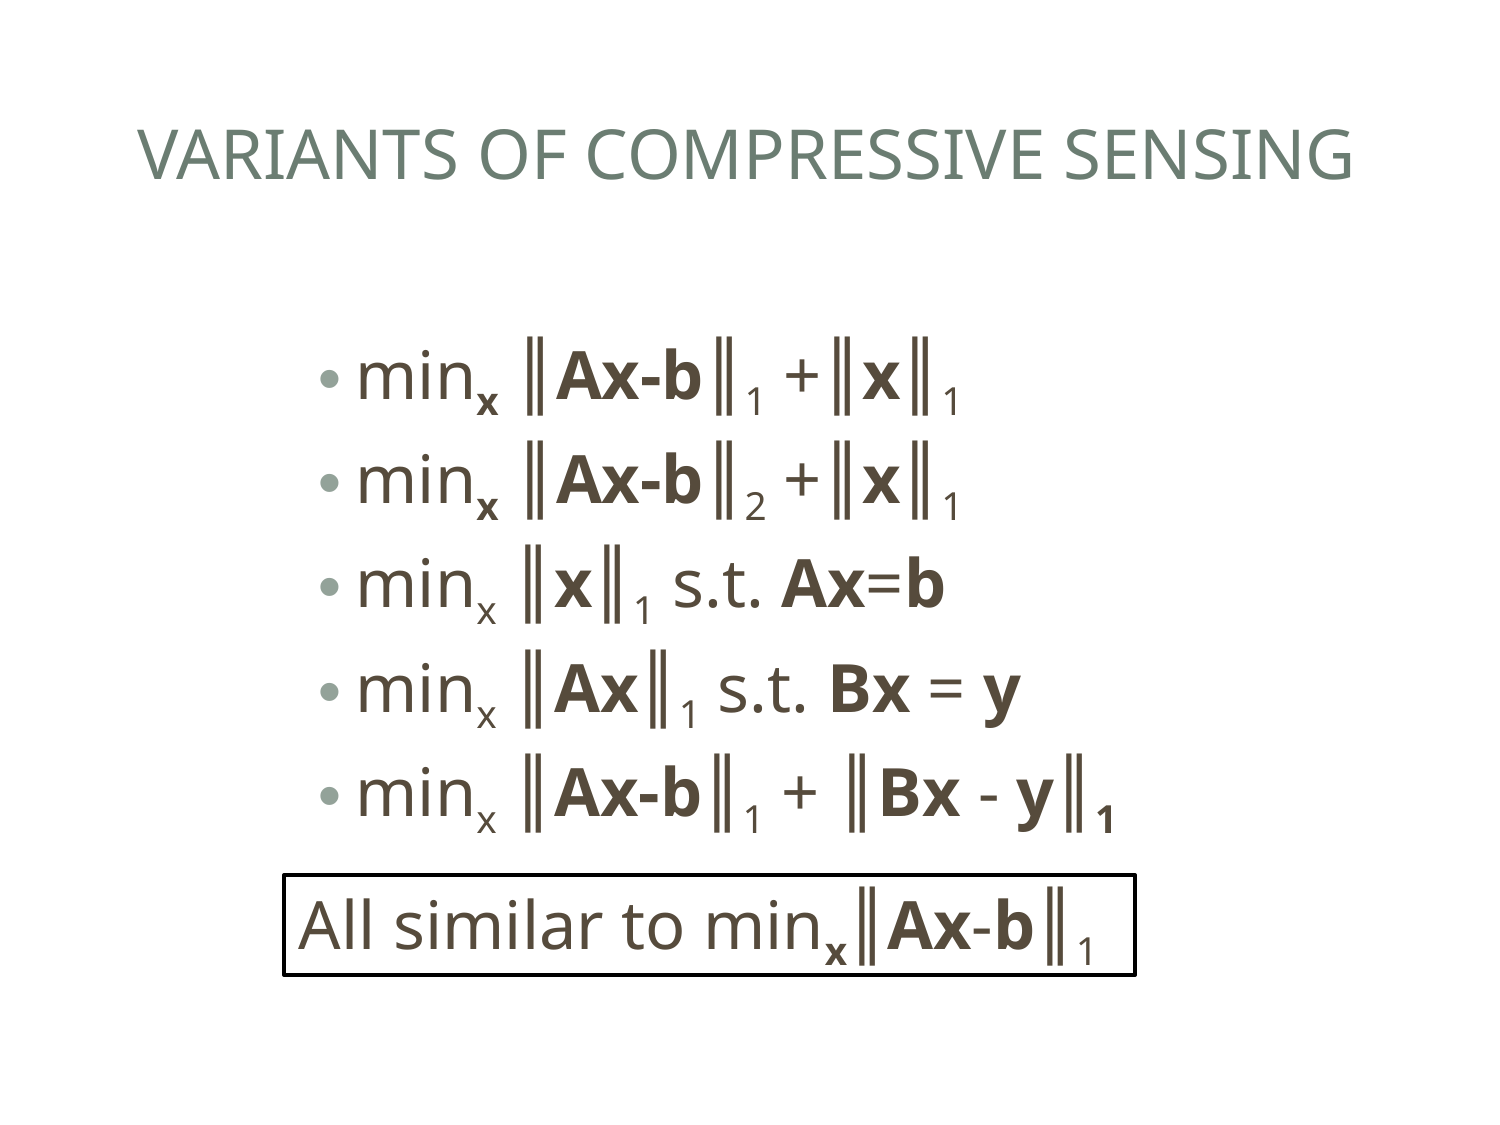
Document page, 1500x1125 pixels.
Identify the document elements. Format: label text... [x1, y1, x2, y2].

text_box All similar to minx║Ax-b║1 [282, 873, 1137, 977]
list minx ║Ax-b║1 +║x║1 minx ║Ax-b║2 +║x║1 minx ║x║1 s.t. Ax=b minx ║Ax║1 s.t. Bx = y minx ║Ax-b║1 + ║Bx - y║1 [284, 324, 1263, 875]
title Variants of Compressive Sensing [69, 66, 1425, 238]
